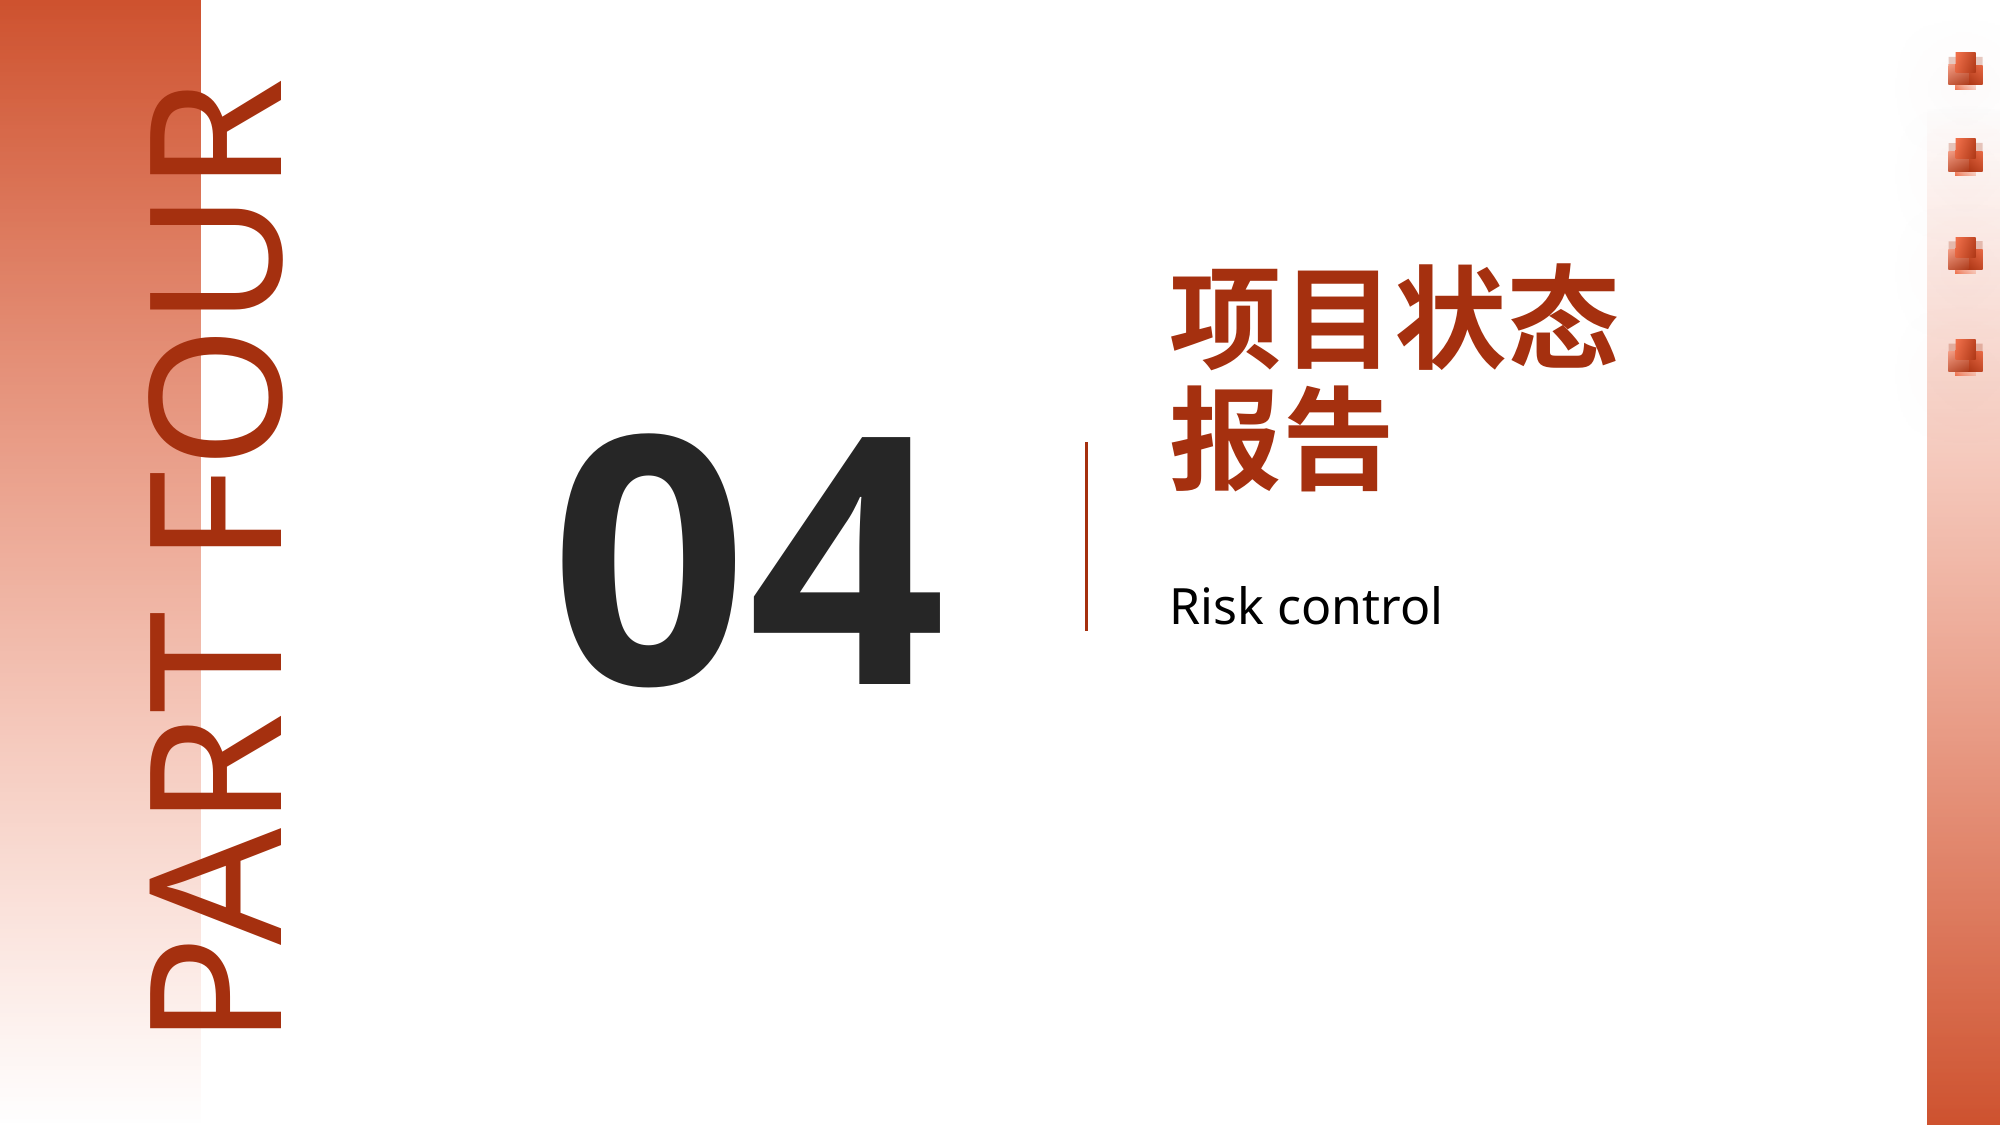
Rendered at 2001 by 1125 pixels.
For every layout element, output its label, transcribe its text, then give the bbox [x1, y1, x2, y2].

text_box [1948, 52, 1983, 90]
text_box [1948, 138, 1983, 176]
list 04 [535, 378, 1032, 755]
list PART FOUR [115, 28, 266, 1097]
list 项目状态报告 [1154, 224, 1740, 545]
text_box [1948, 339, 1983, 376]
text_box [1948, 237, 1983, 274]
list Risk control [1154, 573, 1833, 632]
